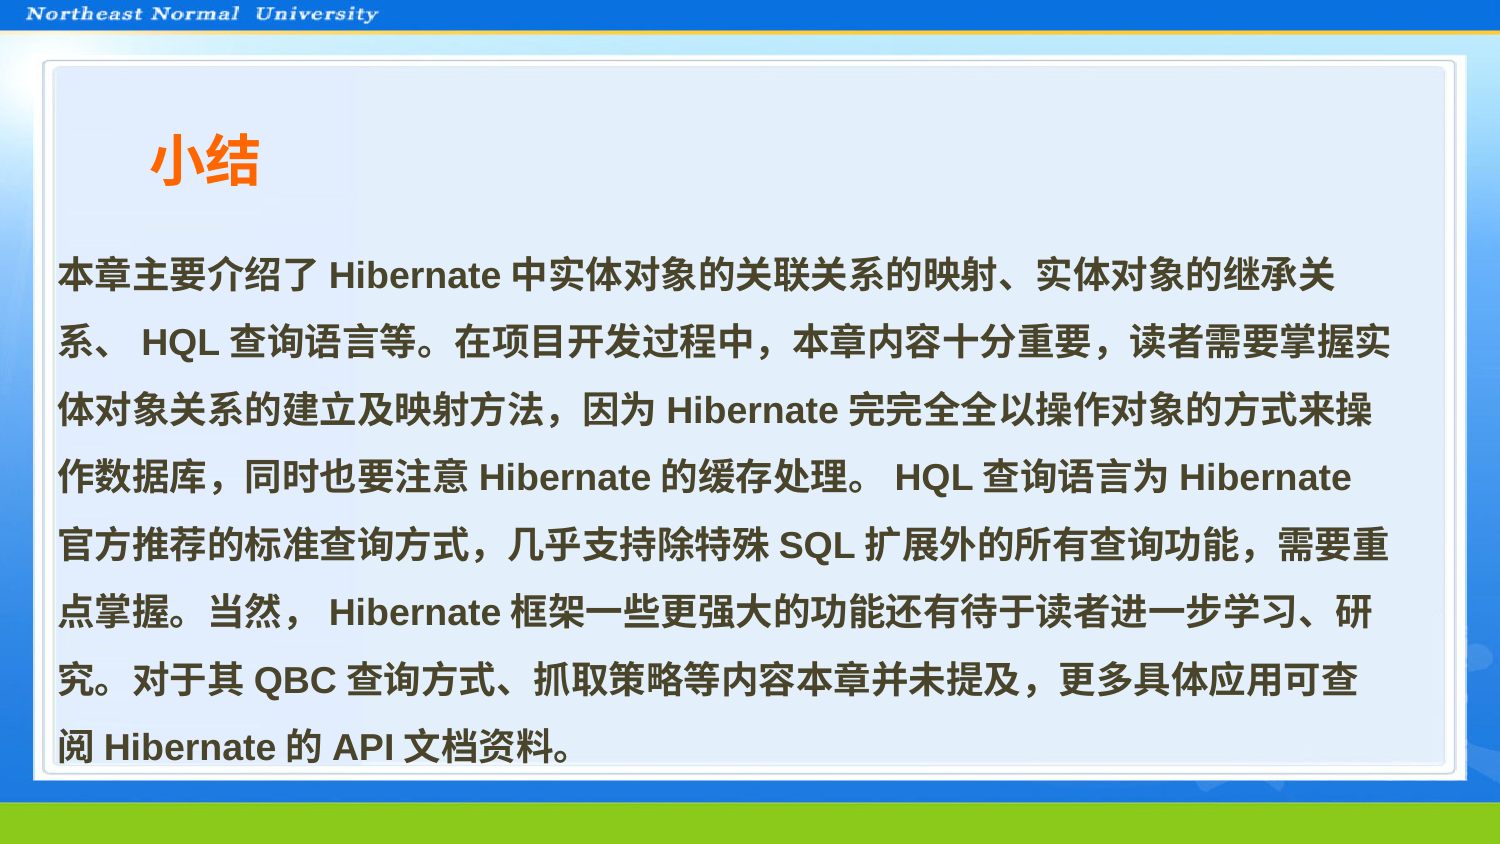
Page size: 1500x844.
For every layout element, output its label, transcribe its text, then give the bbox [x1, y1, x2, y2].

text_box 本章主要介绍了Hibernate中实体对象的关联关系的映射、实体对象的继承关系、HQL查询语言等。在项目开发过程中，本章内容十分重要，读者需要掌握实体对象关系的建立及映射方法，因为Hibernate完完全全以操作对象的方式来操作数据库，同时也要注意Hibernate的缓存处理。HQL查询语言为Hibernate官方推荐的标准查询方式，几乎支持除特殊SQL扩展外的所有查询功能，需要重点掌握。当然，Hibernate框架一些更强大的功能还有待于读者进一步学习、研究。对于其QBC查询方式、抓取策略等内容本章并未提及，更多具体应用可查阅Hibernate的API文档资料。 [46, 222, 1407, 774]
text_box 小结 [110, 100, 302, 217]
picture [0, 0, 1500, 844]
